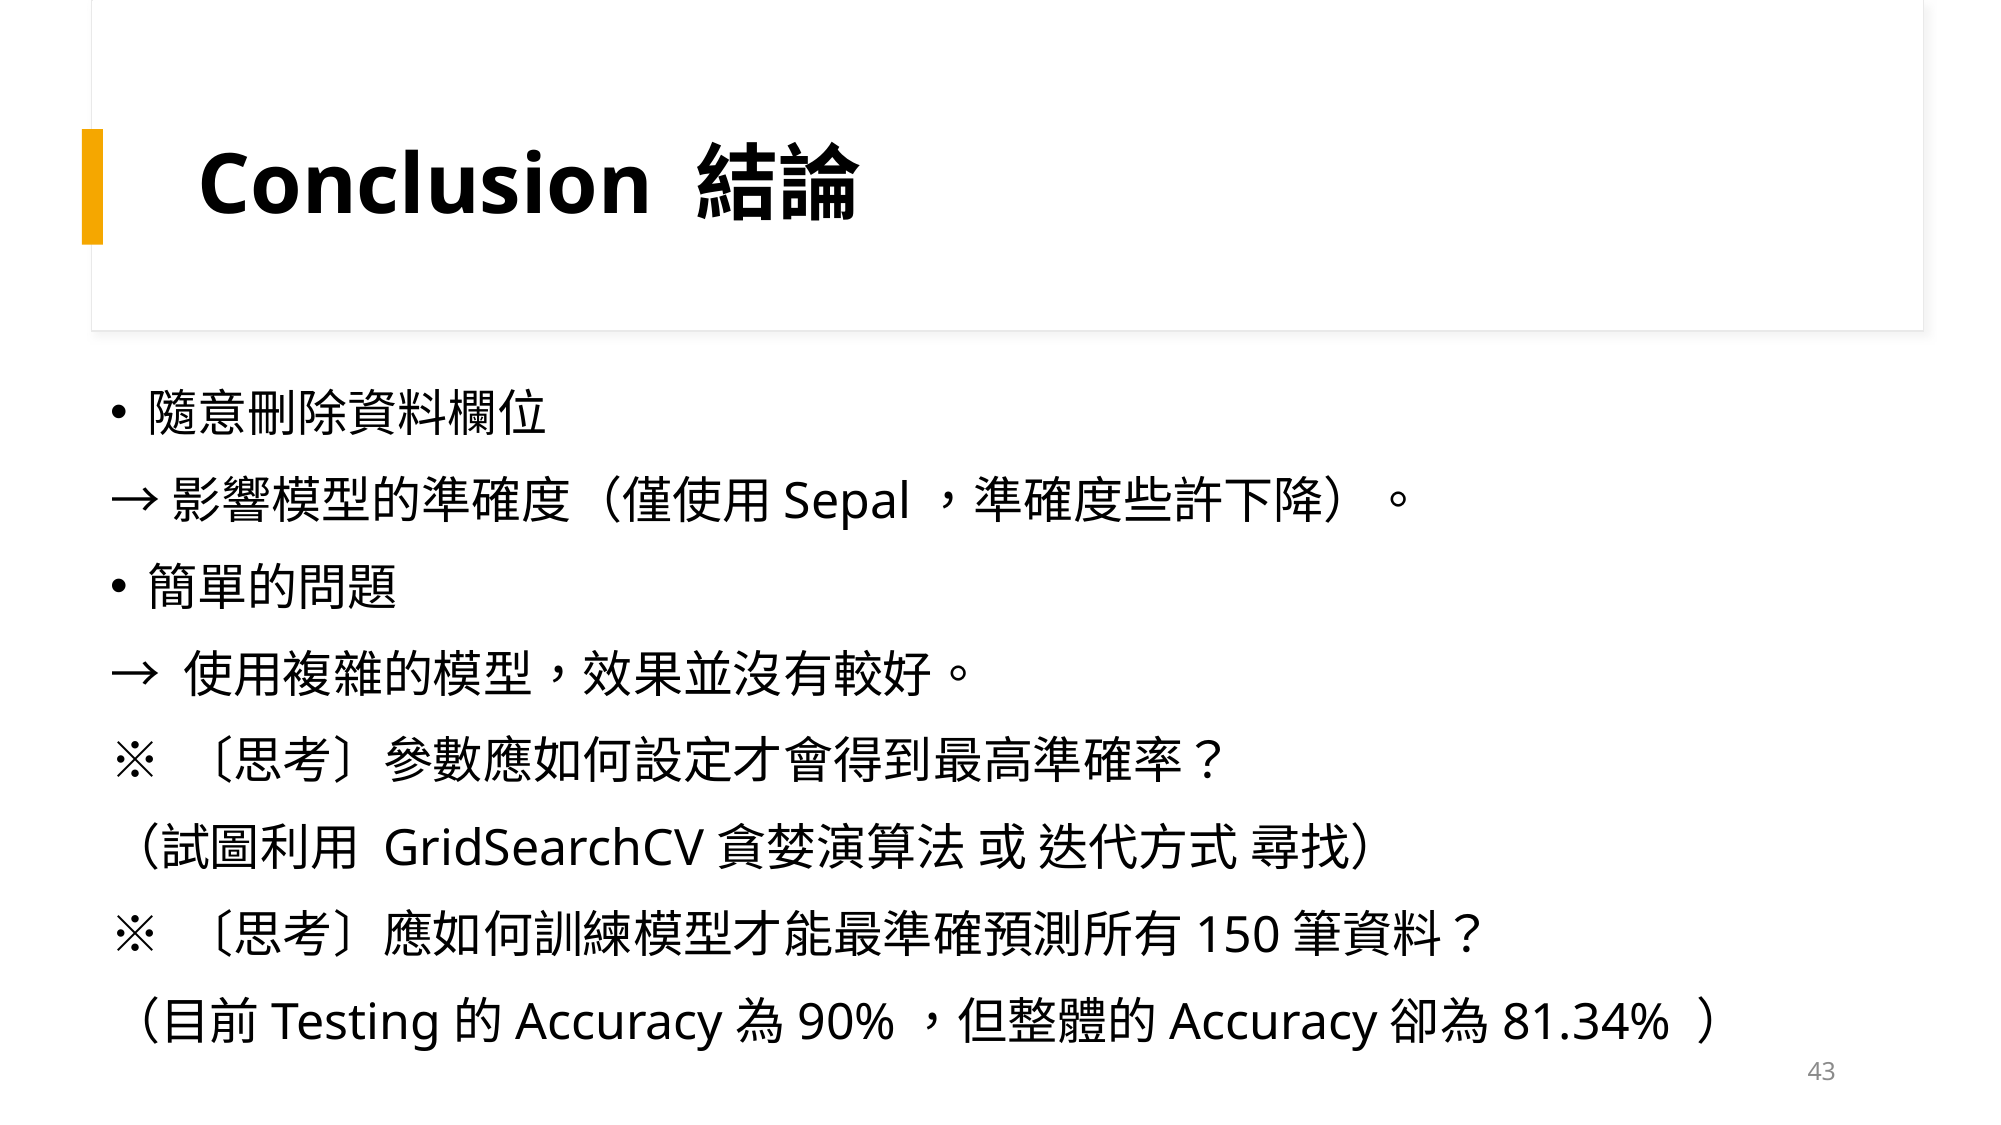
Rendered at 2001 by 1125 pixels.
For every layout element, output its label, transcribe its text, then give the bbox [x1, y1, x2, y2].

title Conclusion 結論 [183, 90, 1851, 284]
list 隨意刪除資料欄位 →影響模型的準確度（僅使用Sepal，準確度些許下降）。 簡單的問題 → 使用複雜的模型，效果並沒有較好。 ※ 〔思考〕參數應如何設定才會得到最高準確率？ （試圖利用 GridSearchCV貪婪演算法 或 迭代方式 尋找） ※ 〔思考〕應如何訓練模型才能最準確預測所有150筆資料？ （目前Testing的Accuracy為90%，但整體的Accuracy卻為81.34% ） [94, 368, 1851, 1125]
slide_number 43 [1401, 1042, 1851, 1103]
